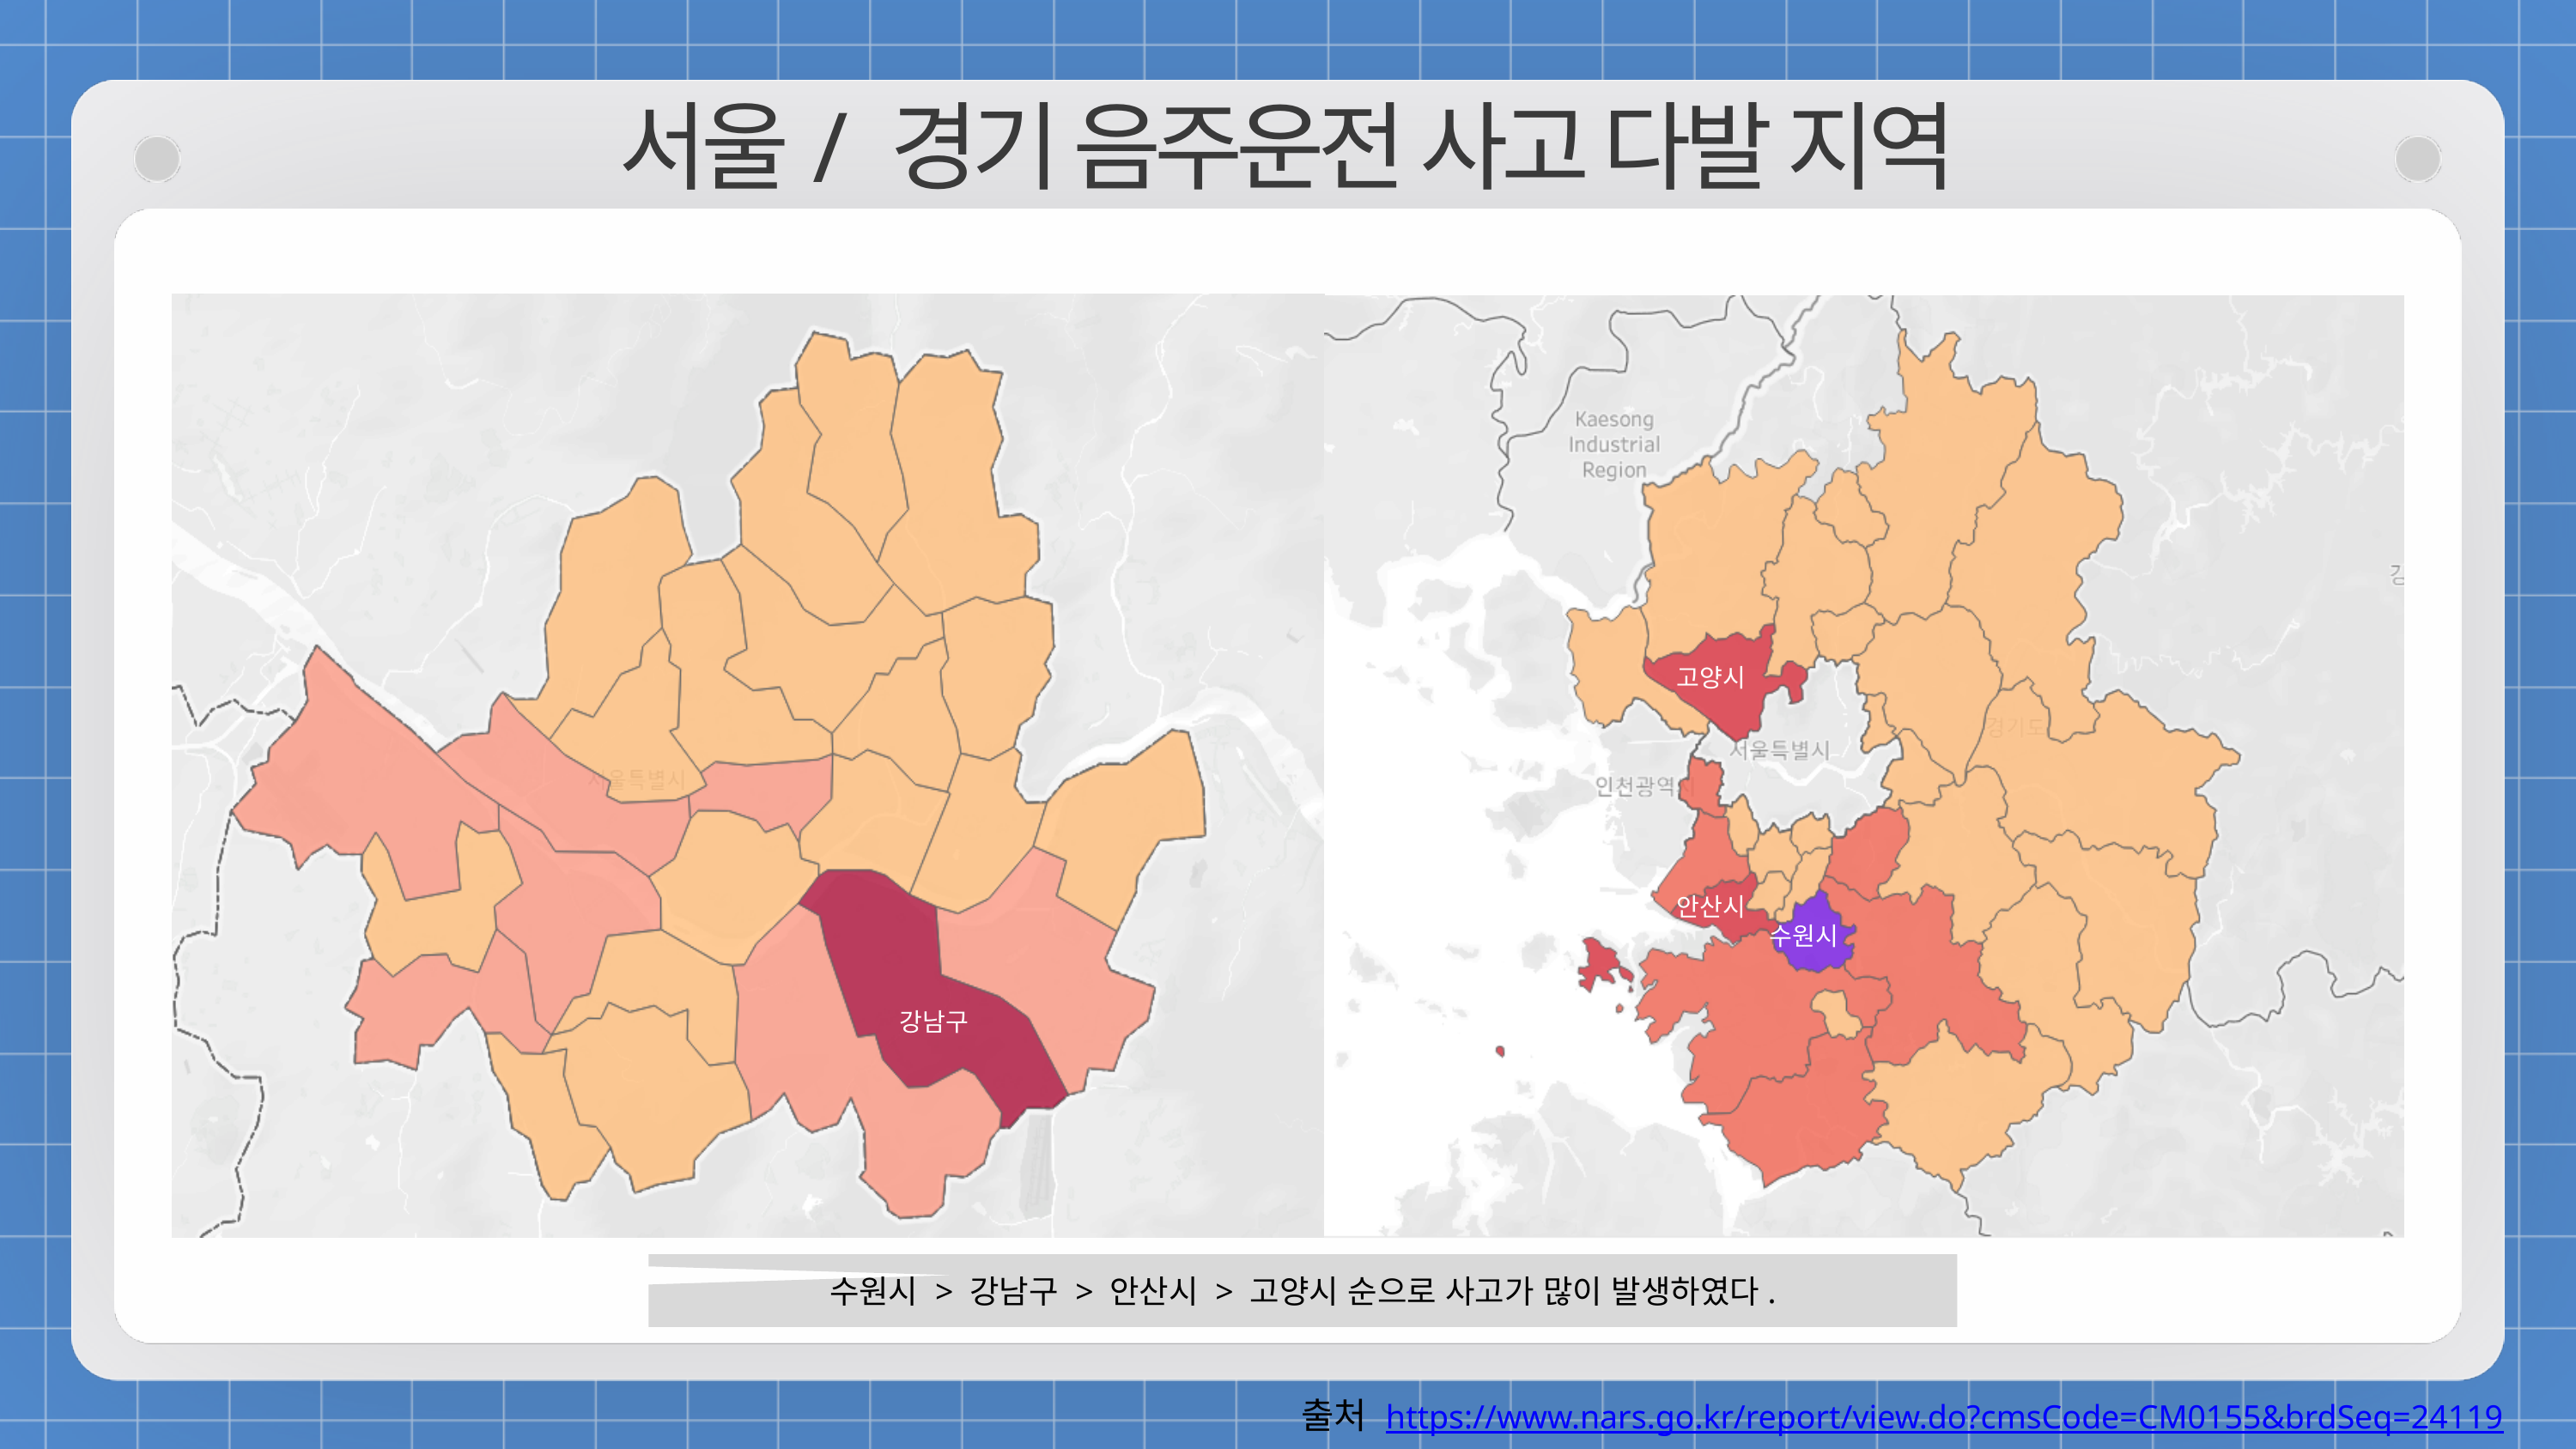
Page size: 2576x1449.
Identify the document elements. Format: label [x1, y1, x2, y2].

picture [0, 0, 2576, 1449]
text_box [171, 294, 2405, 1240]
